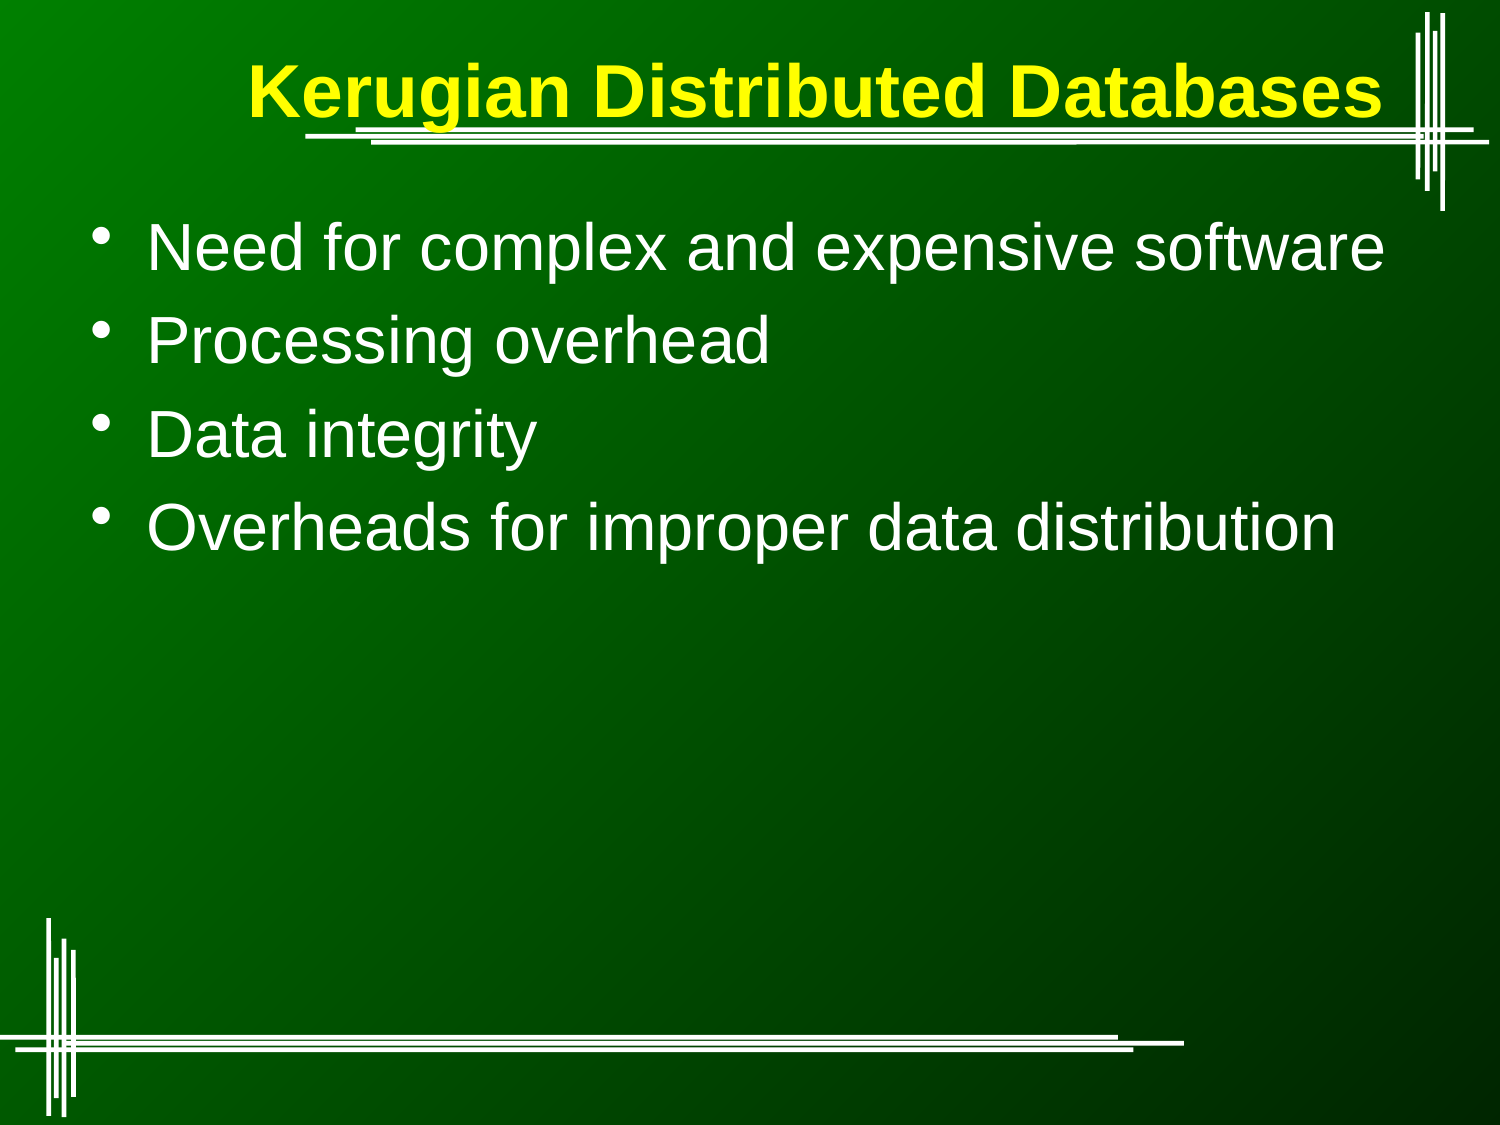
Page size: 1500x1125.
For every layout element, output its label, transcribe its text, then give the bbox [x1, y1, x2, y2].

title Kerugian Distributed Databases [87, 24, 1401, 152]
list Need for complex and expensive software Processing overhead Data integrity Overheads for improper data distribution [75, 196, 1425, 1035]
